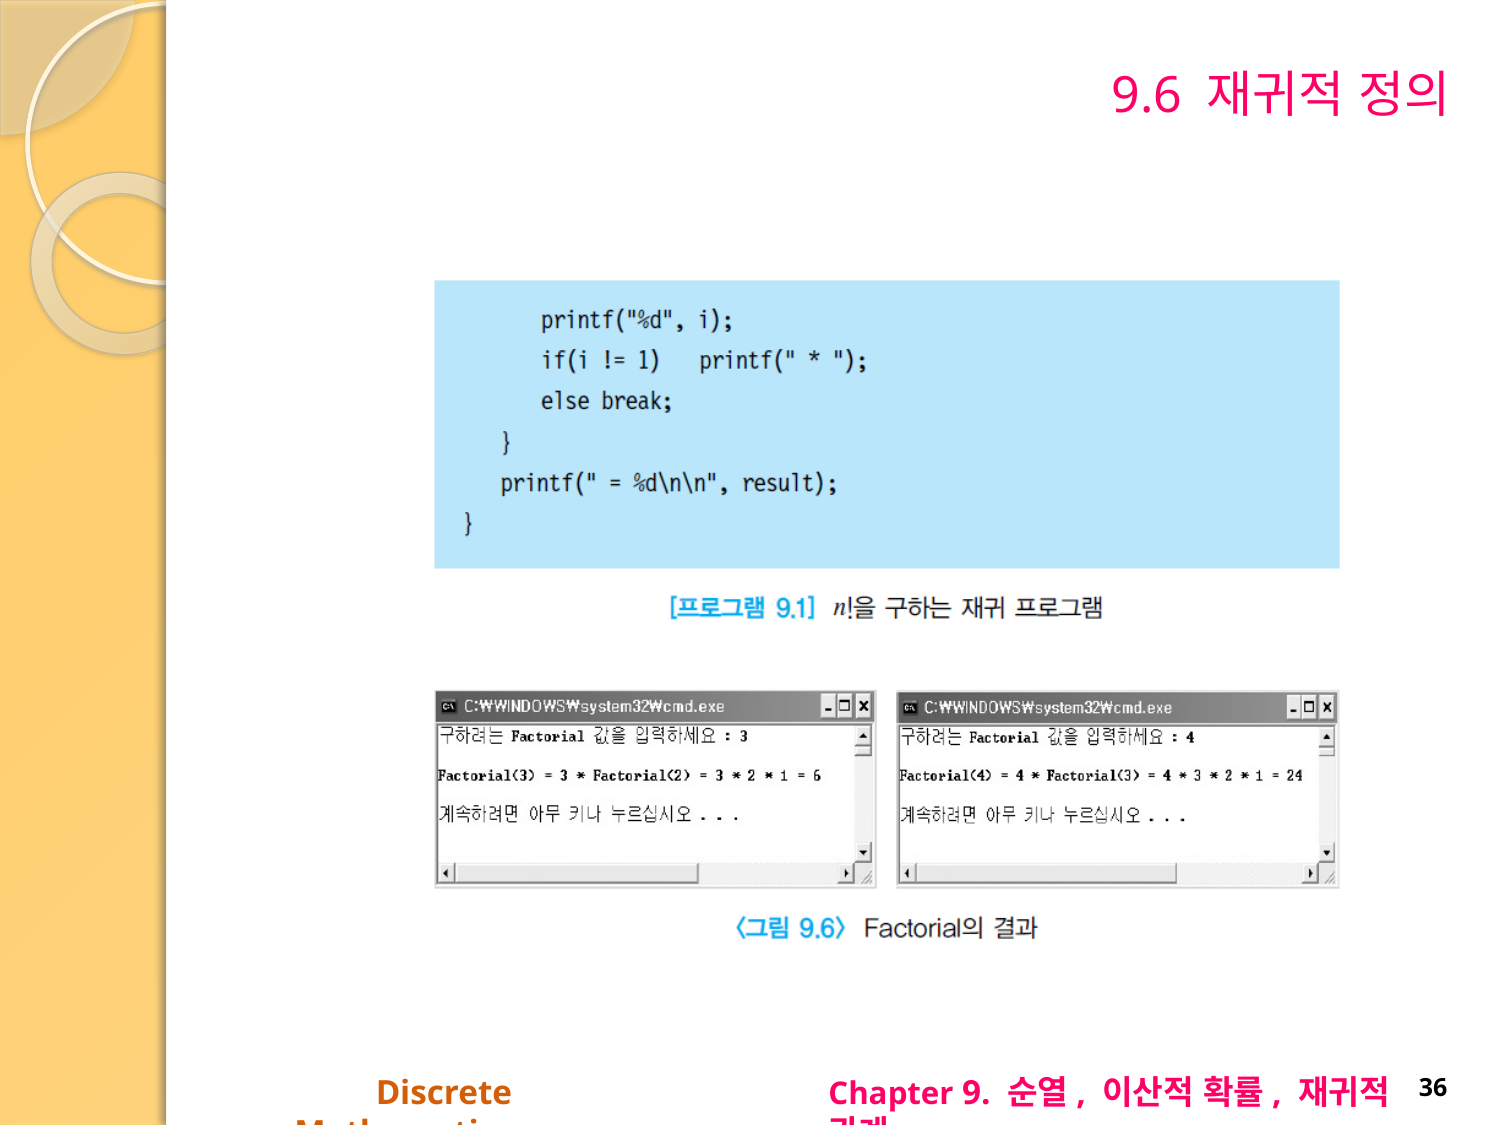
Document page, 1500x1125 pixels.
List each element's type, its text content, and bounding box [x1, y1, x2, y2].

text_box Chapter 9. 순열, 이산적 확률, 재귀적 관계 [813, 1063, 1436, 1125]
title 9.6 재귀적 정의 [235, 45, 1466, 141]
slide_number 36 [1382, 1071, 1484, 1114]
text_box Discrete Mathematics [172, 1063, 528, 1125]
picture [430, 278, 1341, 950]
